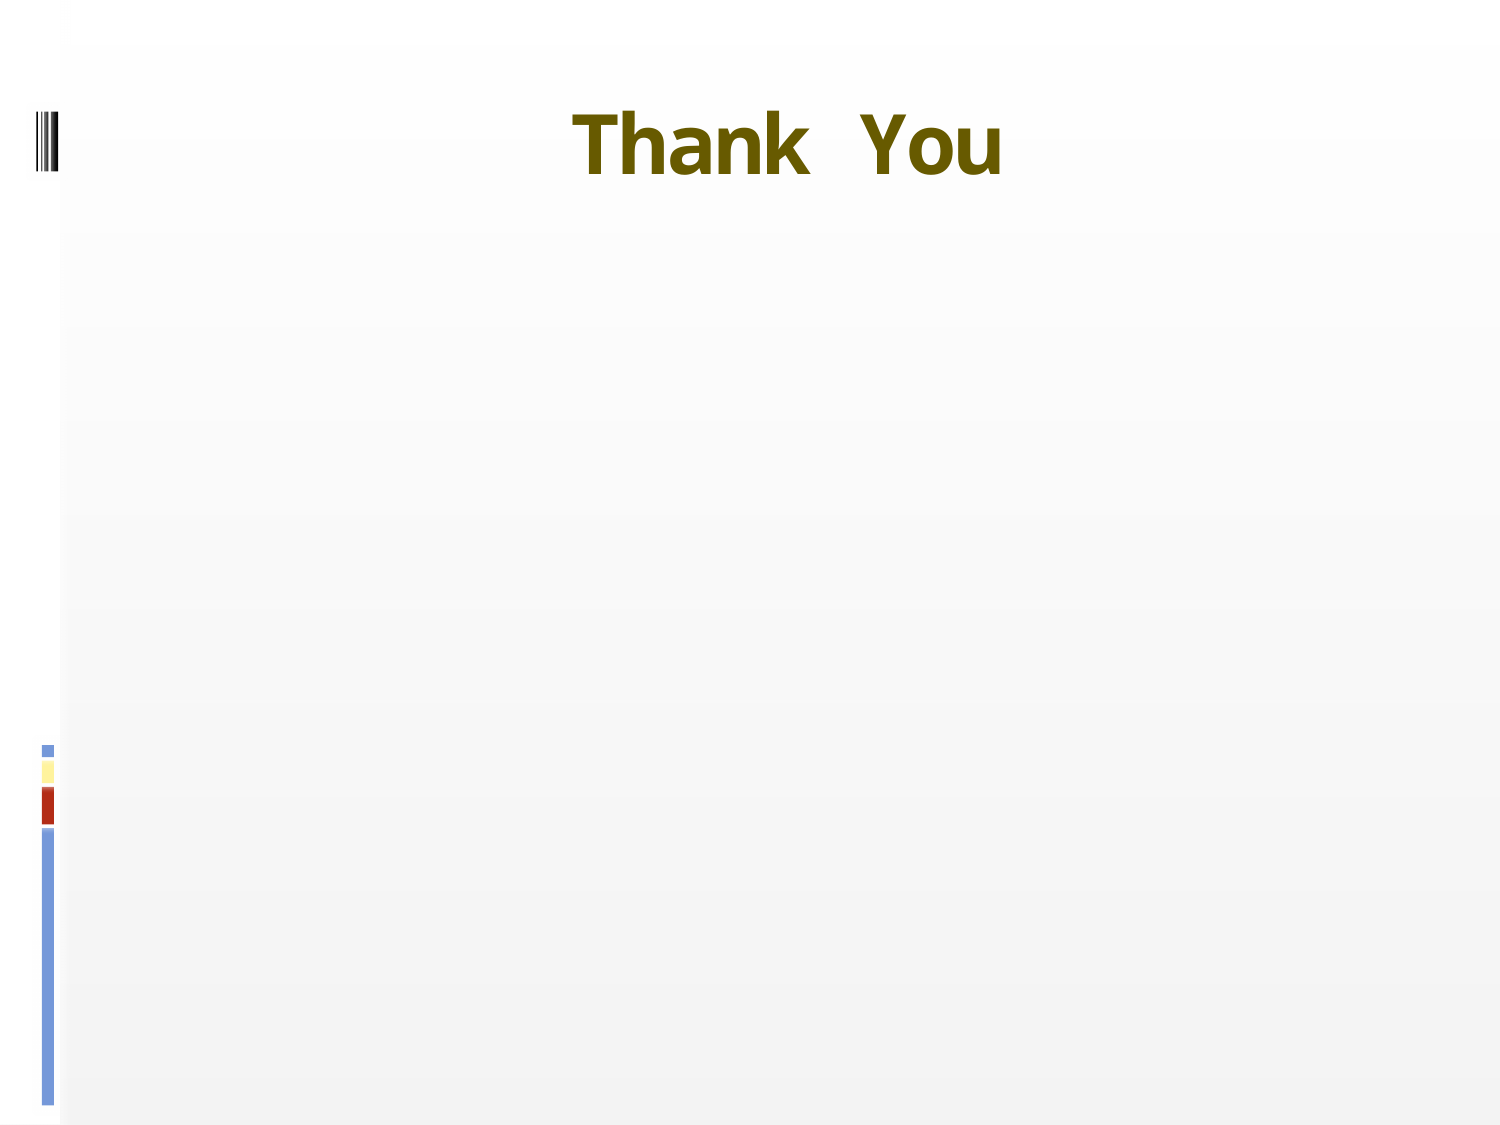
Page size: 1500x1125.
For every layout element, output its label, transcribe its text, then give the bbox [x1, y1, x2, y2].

title Thank You [150, 83, 1425, 234]
